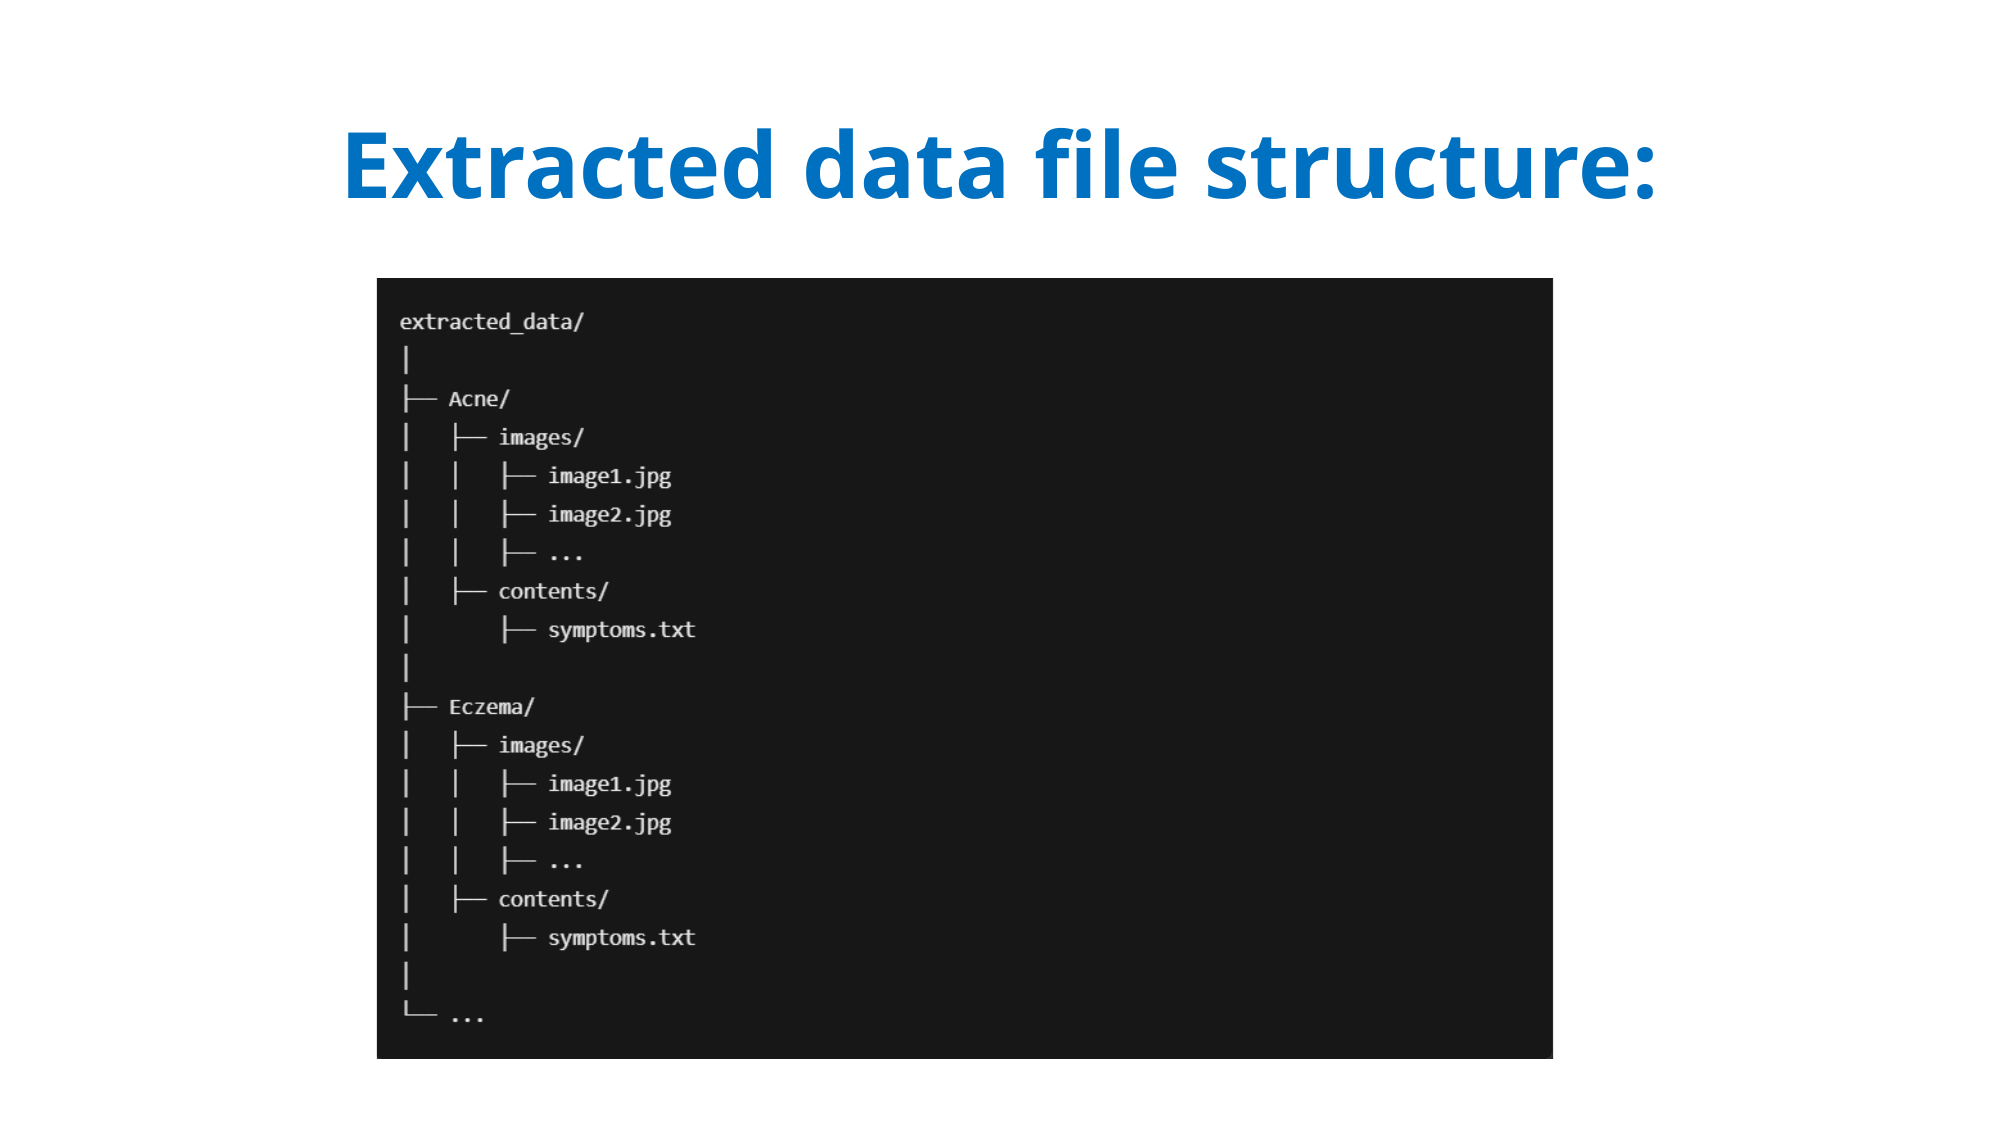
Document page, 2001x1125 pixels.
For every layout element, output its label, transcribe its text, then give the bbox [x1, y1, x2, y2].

title Extracted data file structure: [137, 59, 1863, 278]
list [376, 278, 1554, 1060]
